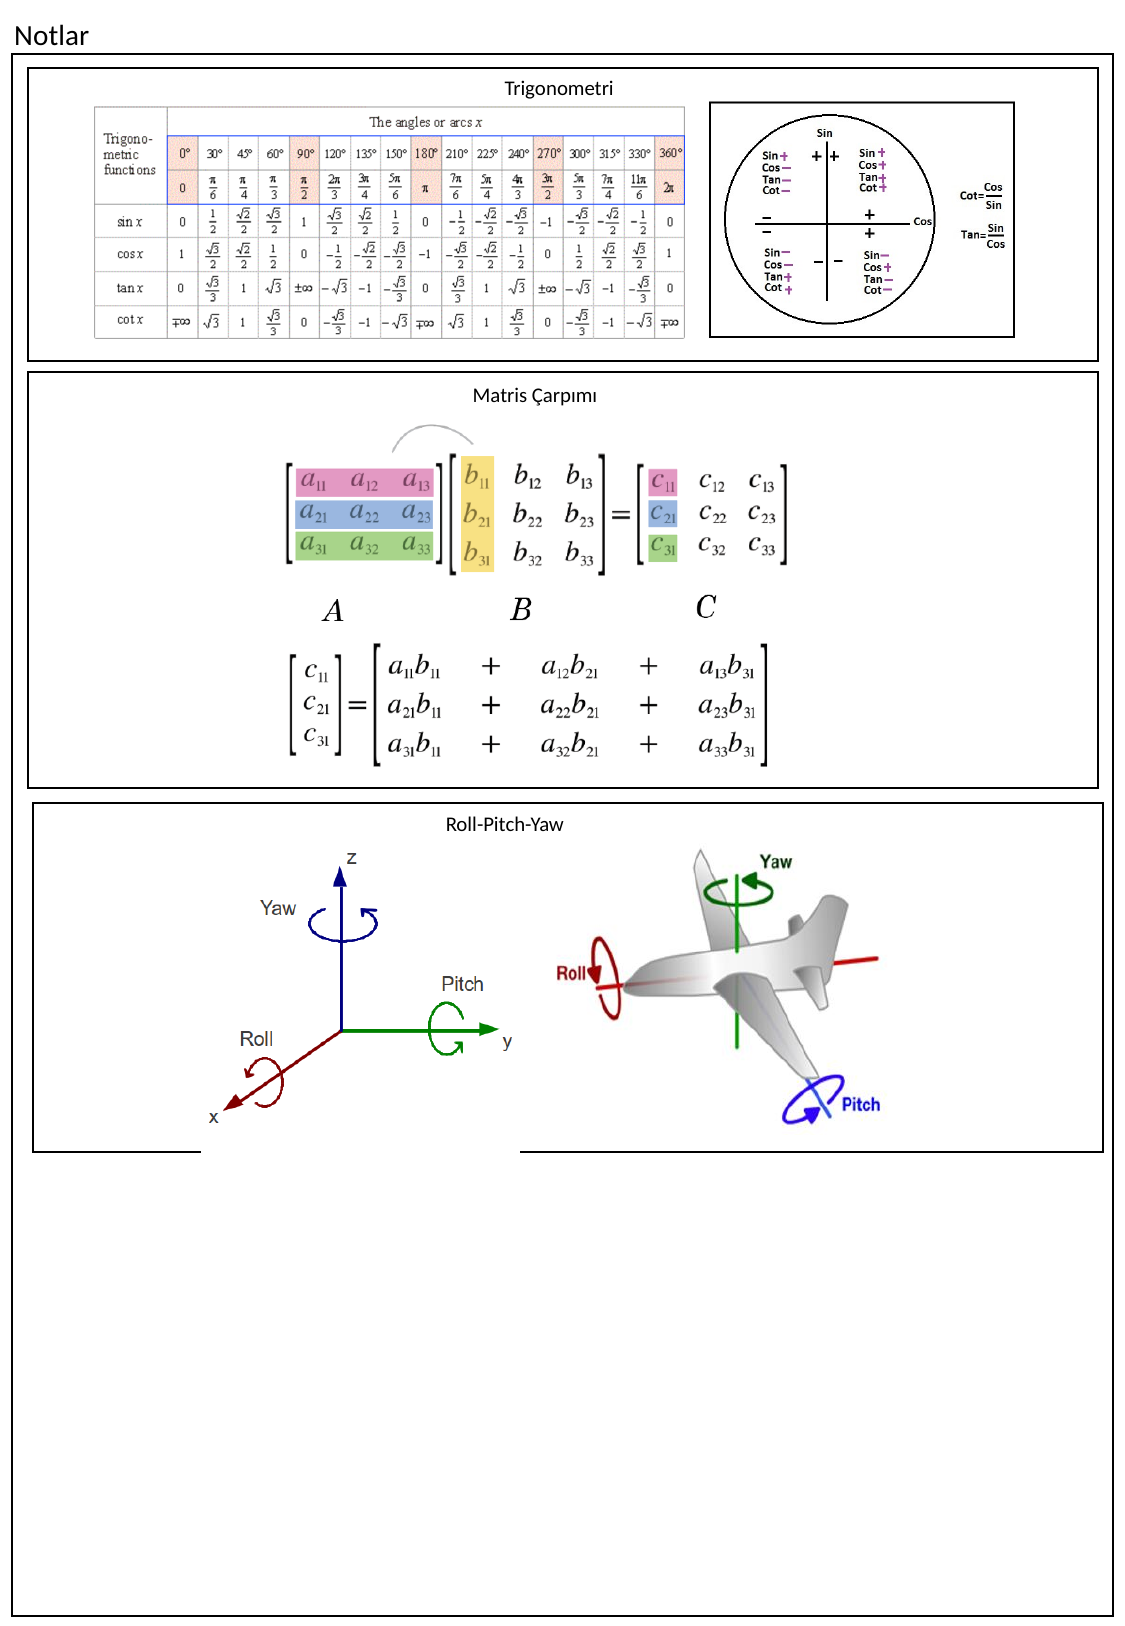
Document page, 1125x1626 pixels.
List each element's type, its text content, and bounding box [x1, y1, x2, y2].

picture [707, 100, 1016, 340]
text_box [27, 371, 1099, 789]
text_box [11, 53, 1114, 1617]
picture [541, 843, 896, 1137]
text_box Notlar [0, 8, 289, 59]
picture [90, 103, 688, 340]
text_box [32, 802, 1104, 1153]
picture [277, 414, 794, 782]
picture [201, 841, 520, 1153]
text_box Matris Çarpımı [457, 374, 667, 414]
text_box [27, 67, 1099, 362]
text_box Roll-Pitch-Yaw [430, 803, 641, 844]
text_box Trigonometri [489, 67, 635, 103]
